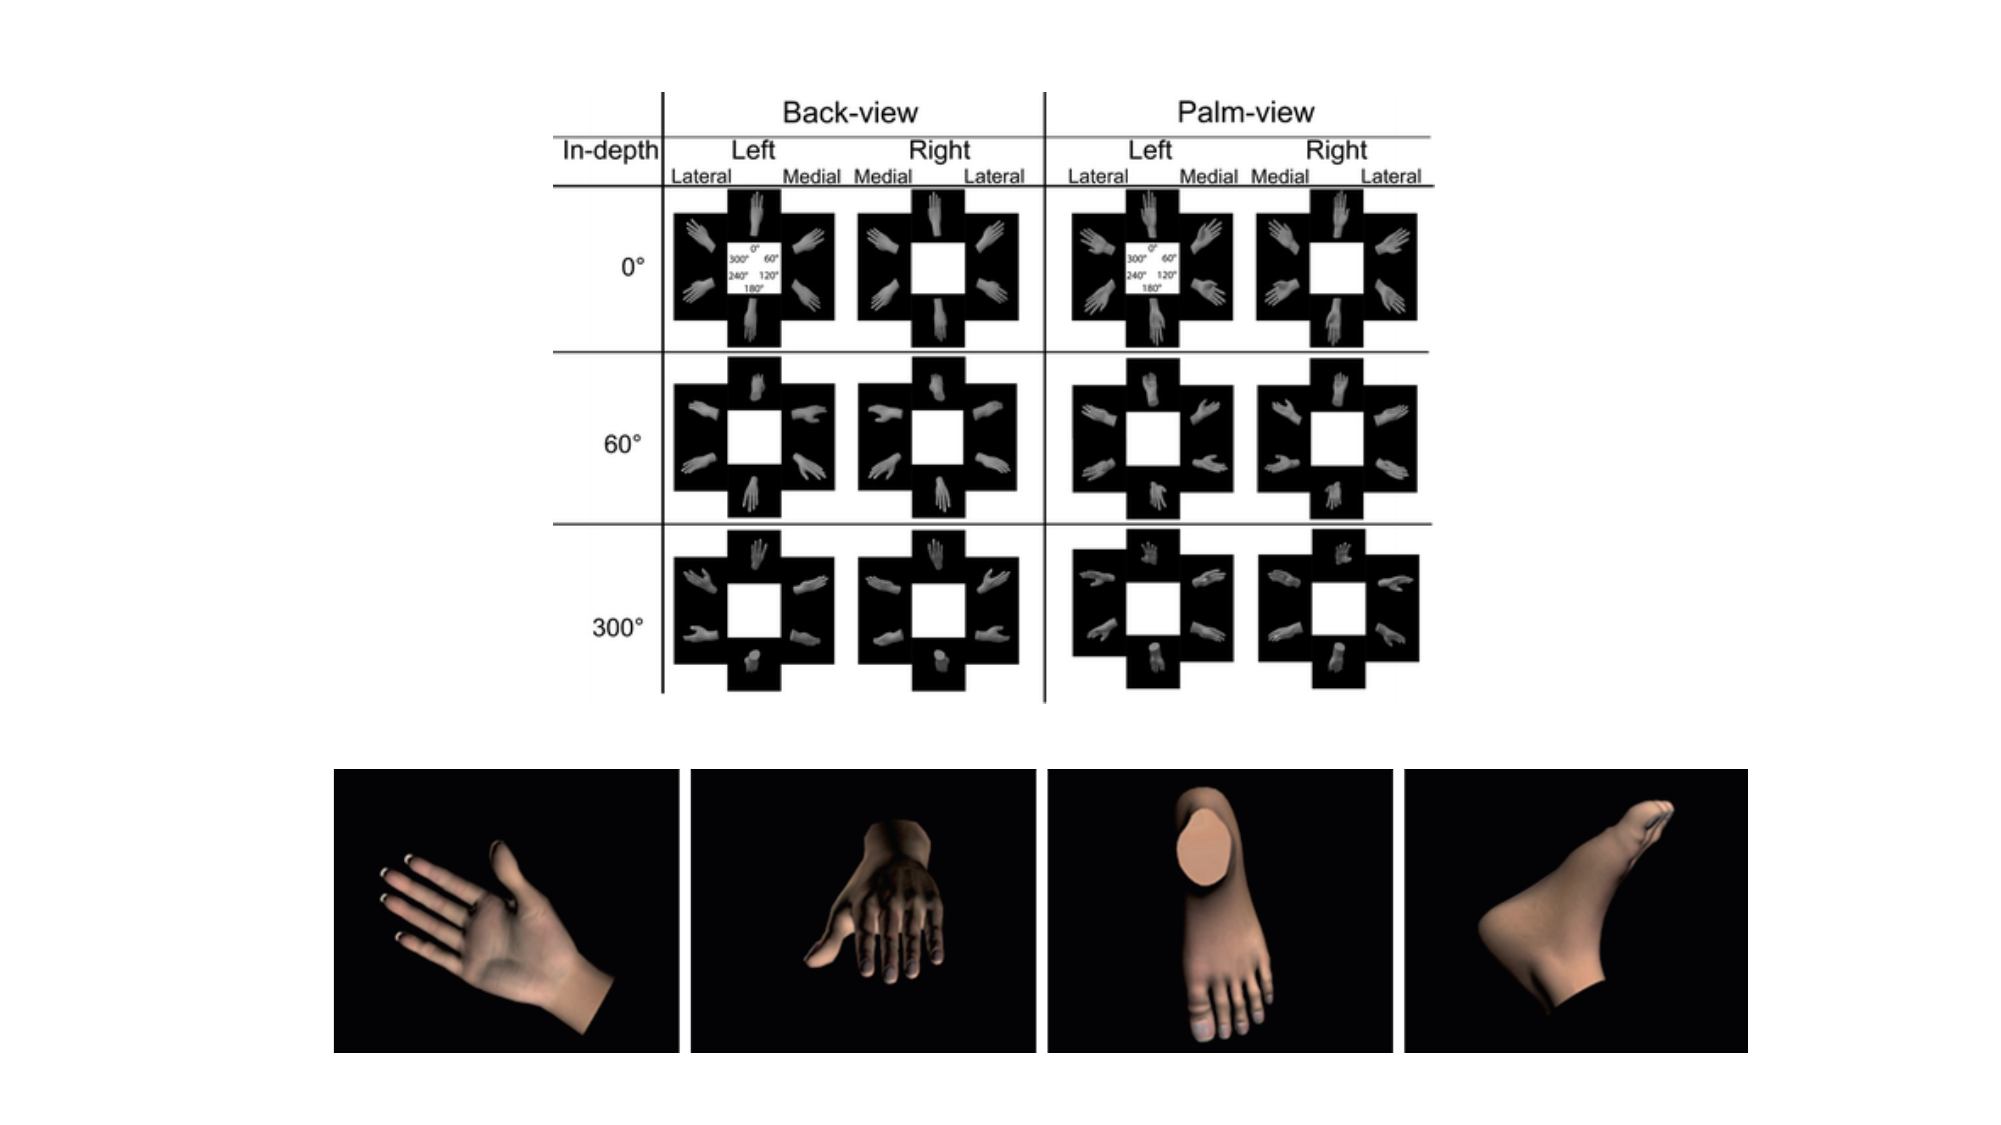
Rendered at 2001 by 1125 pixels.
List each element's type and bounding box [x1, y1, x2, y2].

picture [333, 769, 1748, 1053]
picture [553, 92, 1435, 704]
